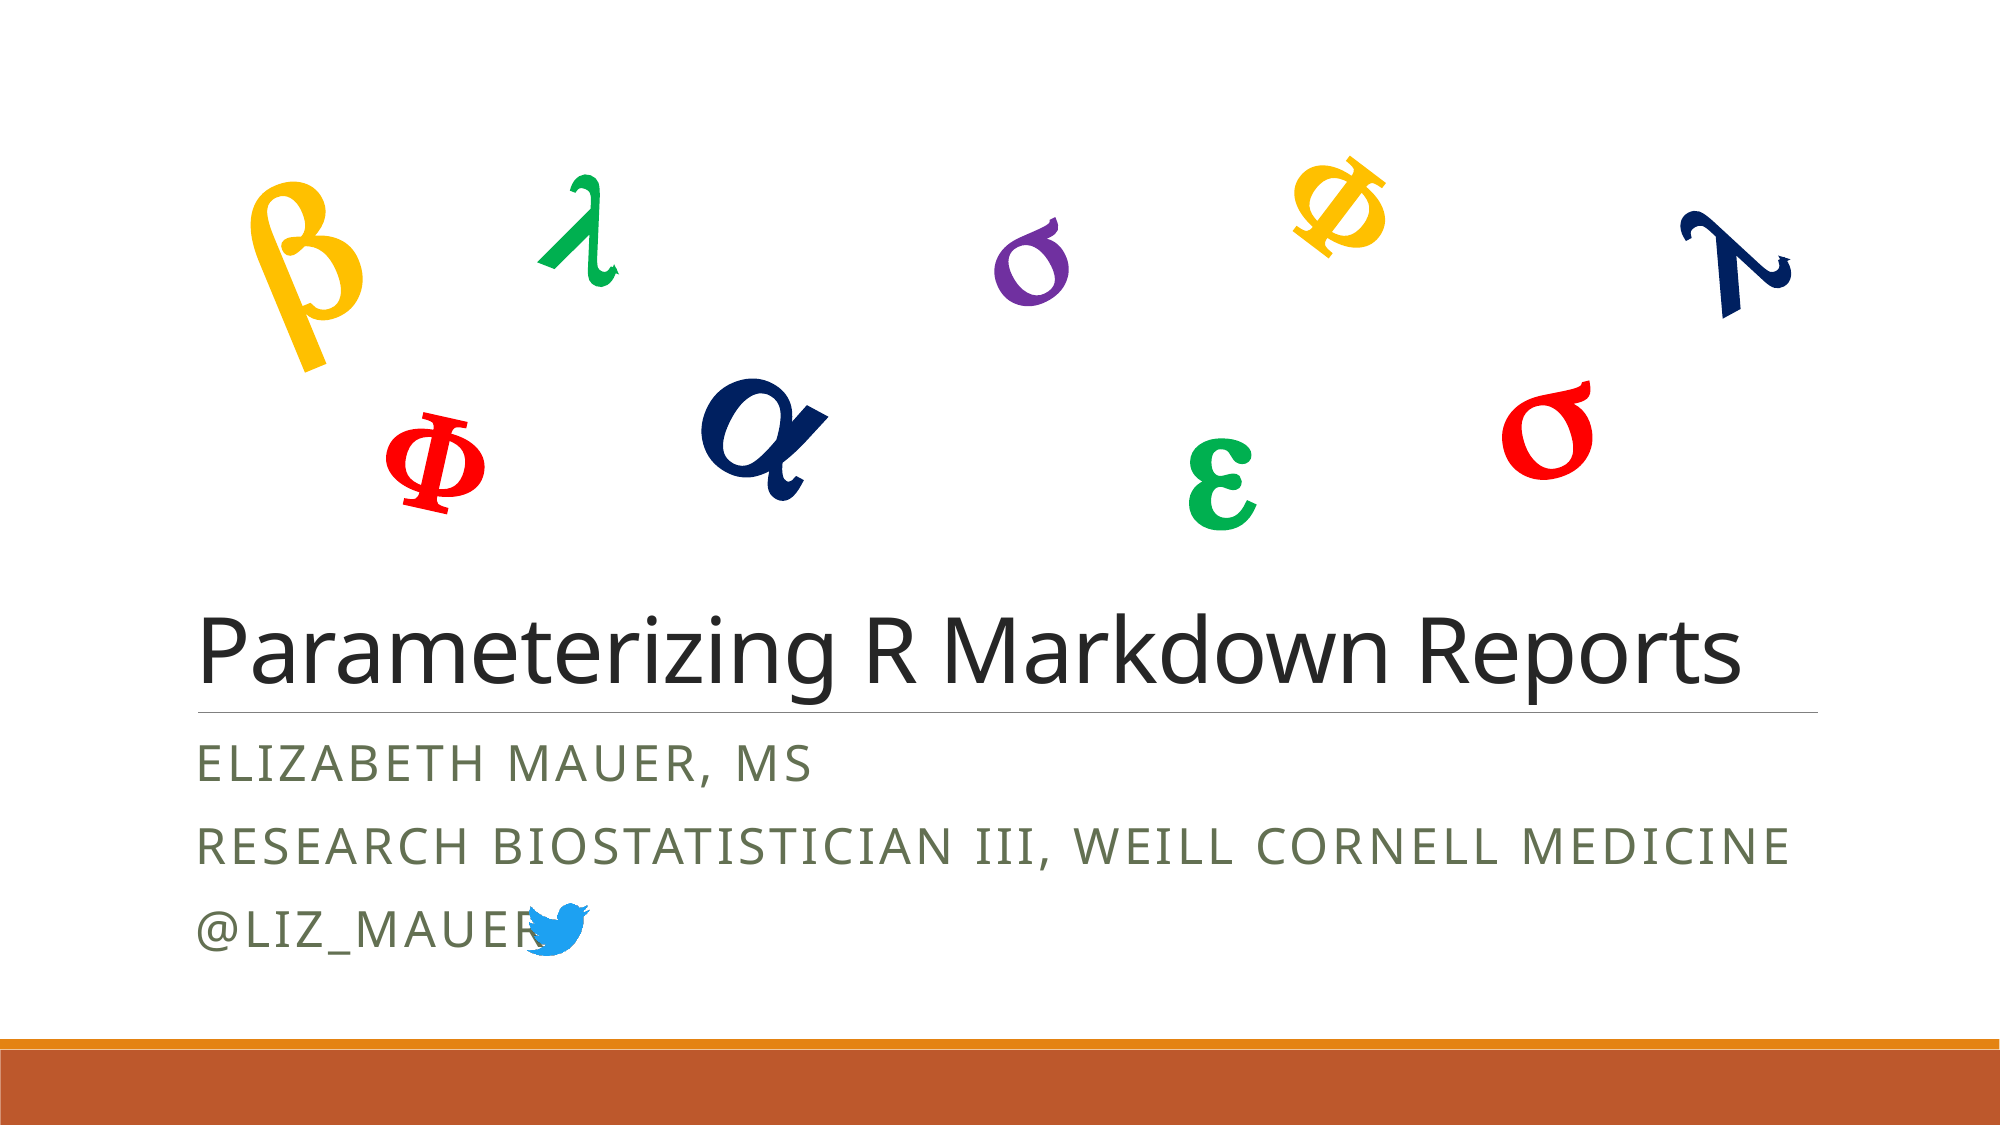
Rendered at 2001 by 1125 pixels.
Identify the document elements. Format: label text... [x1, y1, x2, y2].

picture [525, 903, 591, 957]
text_box  [1633, 138, 1813, 357]
text_box  [352, 351, 609, 576]
text_box  [1237, 86, 1524, 365]
title Parameterizing R Markdown Reports [180, 513, 1831, 710]
text_box  [931, 128, 1142, 354]
text_box  [1452, 285, 1646, 529]
text_box  [512, 120, 668, 323]
text_box  [1104, 335, 1339, 570]
text_box  [603, 230, 950, 576]
subtitle Elizabeth Mauer, MS Research Biostatistician III, Weill Cornell Medicine @LIZ_MAUER [180, 730, 1831, 975]
text_box  [185, 100, 403, 386]
